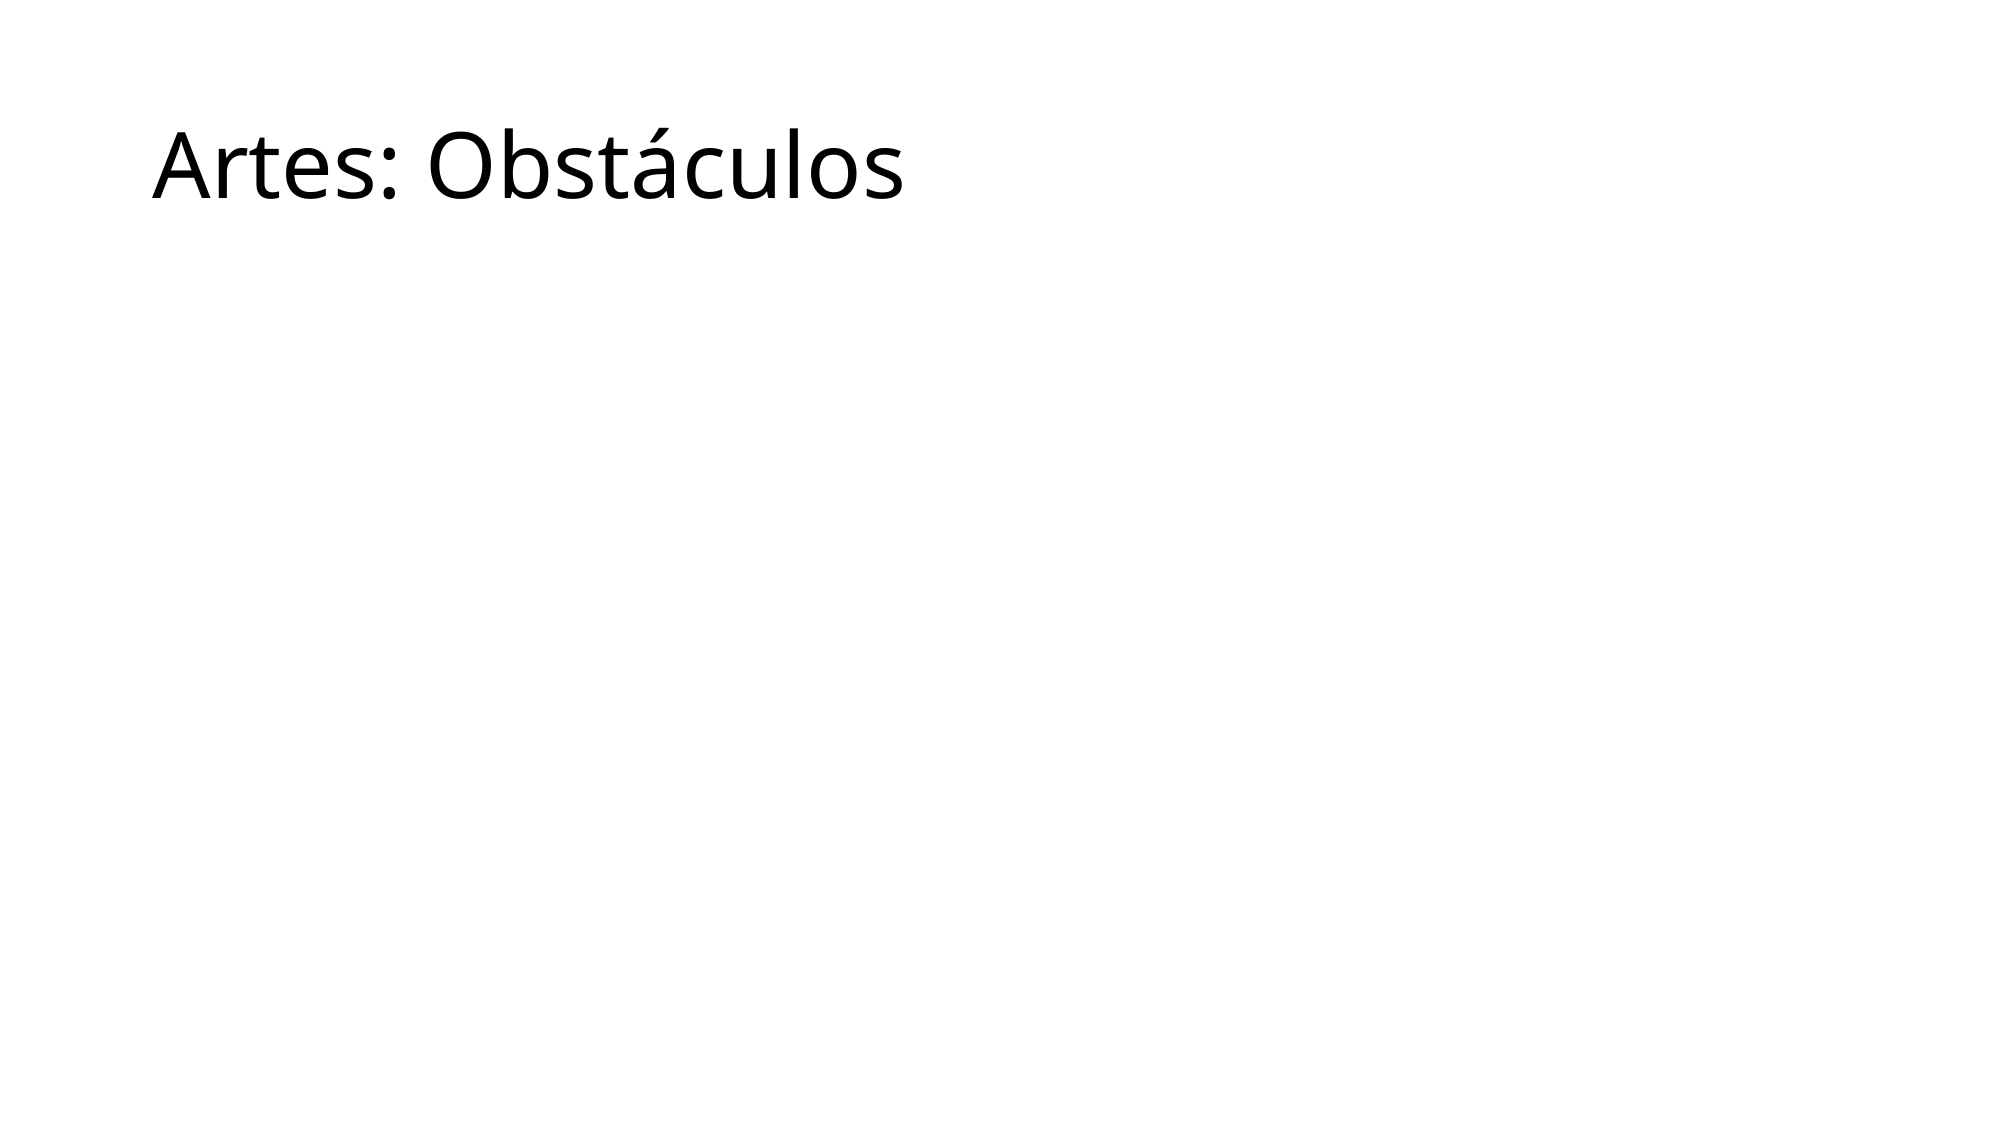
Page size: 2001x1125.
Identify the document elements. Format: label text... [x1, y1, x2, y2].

title Artes: Obstáculos [137, 59, 1863, 278]
